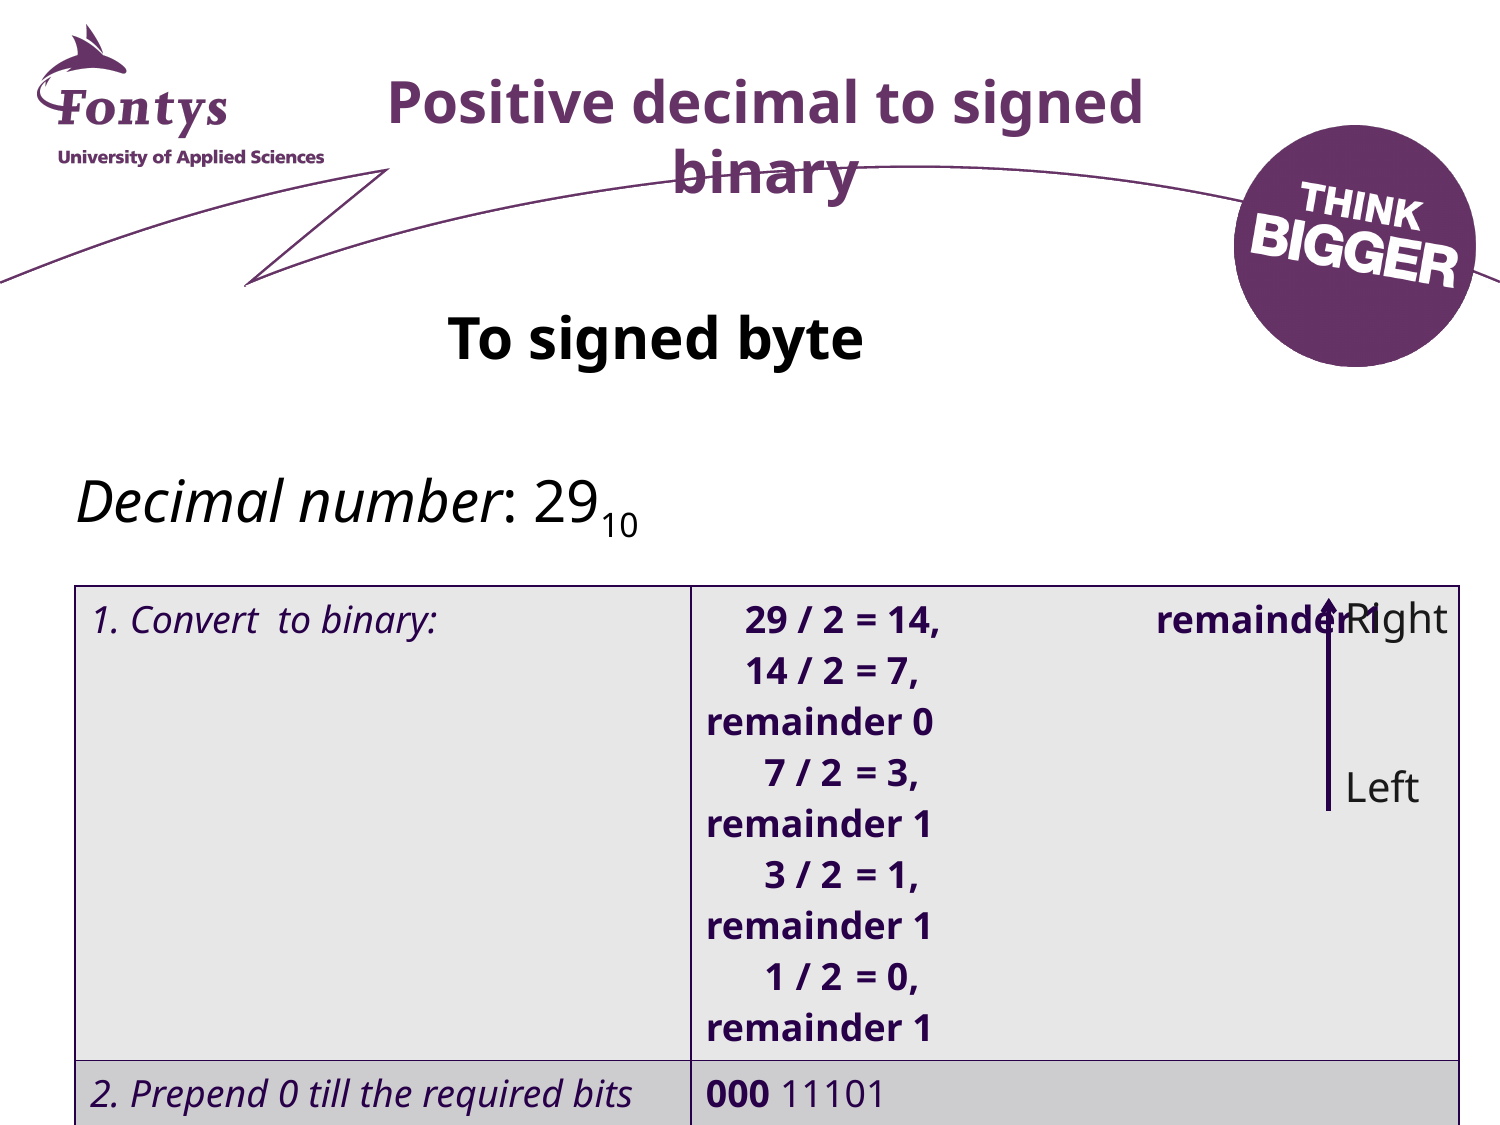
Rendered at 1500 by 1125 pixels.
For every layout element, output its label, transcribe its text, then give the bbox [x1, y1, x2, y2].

text_box Left [1345, 761, 1495, 809]
list To signed byte Decimal number: 2910 Result: 000111012 [75, 301, 1238, 585]
table_cell 2. Prepend 0 till the required bits [76, 1061, 690, 1125]
table_cell 000 11101 [692, 1061, 1458, 1125]
table_header 1. Convert to binary: [76, 587, 690, 1060]
picture [0, 0, 1500, 367]
text_box Right [1345, 592, 1495, 652]
table_header 29 / 2 = 14, remainder 1 14 / 2 = 7, remainder 0 7 / 2 = 3, remainder 1 3 / 2 = 1, remainder 1 1 / 2 = 0, remainder 1 [692, 587, 1458, 1060]
title Positive decimal to signed binary [311, 65, 1235, 126]
